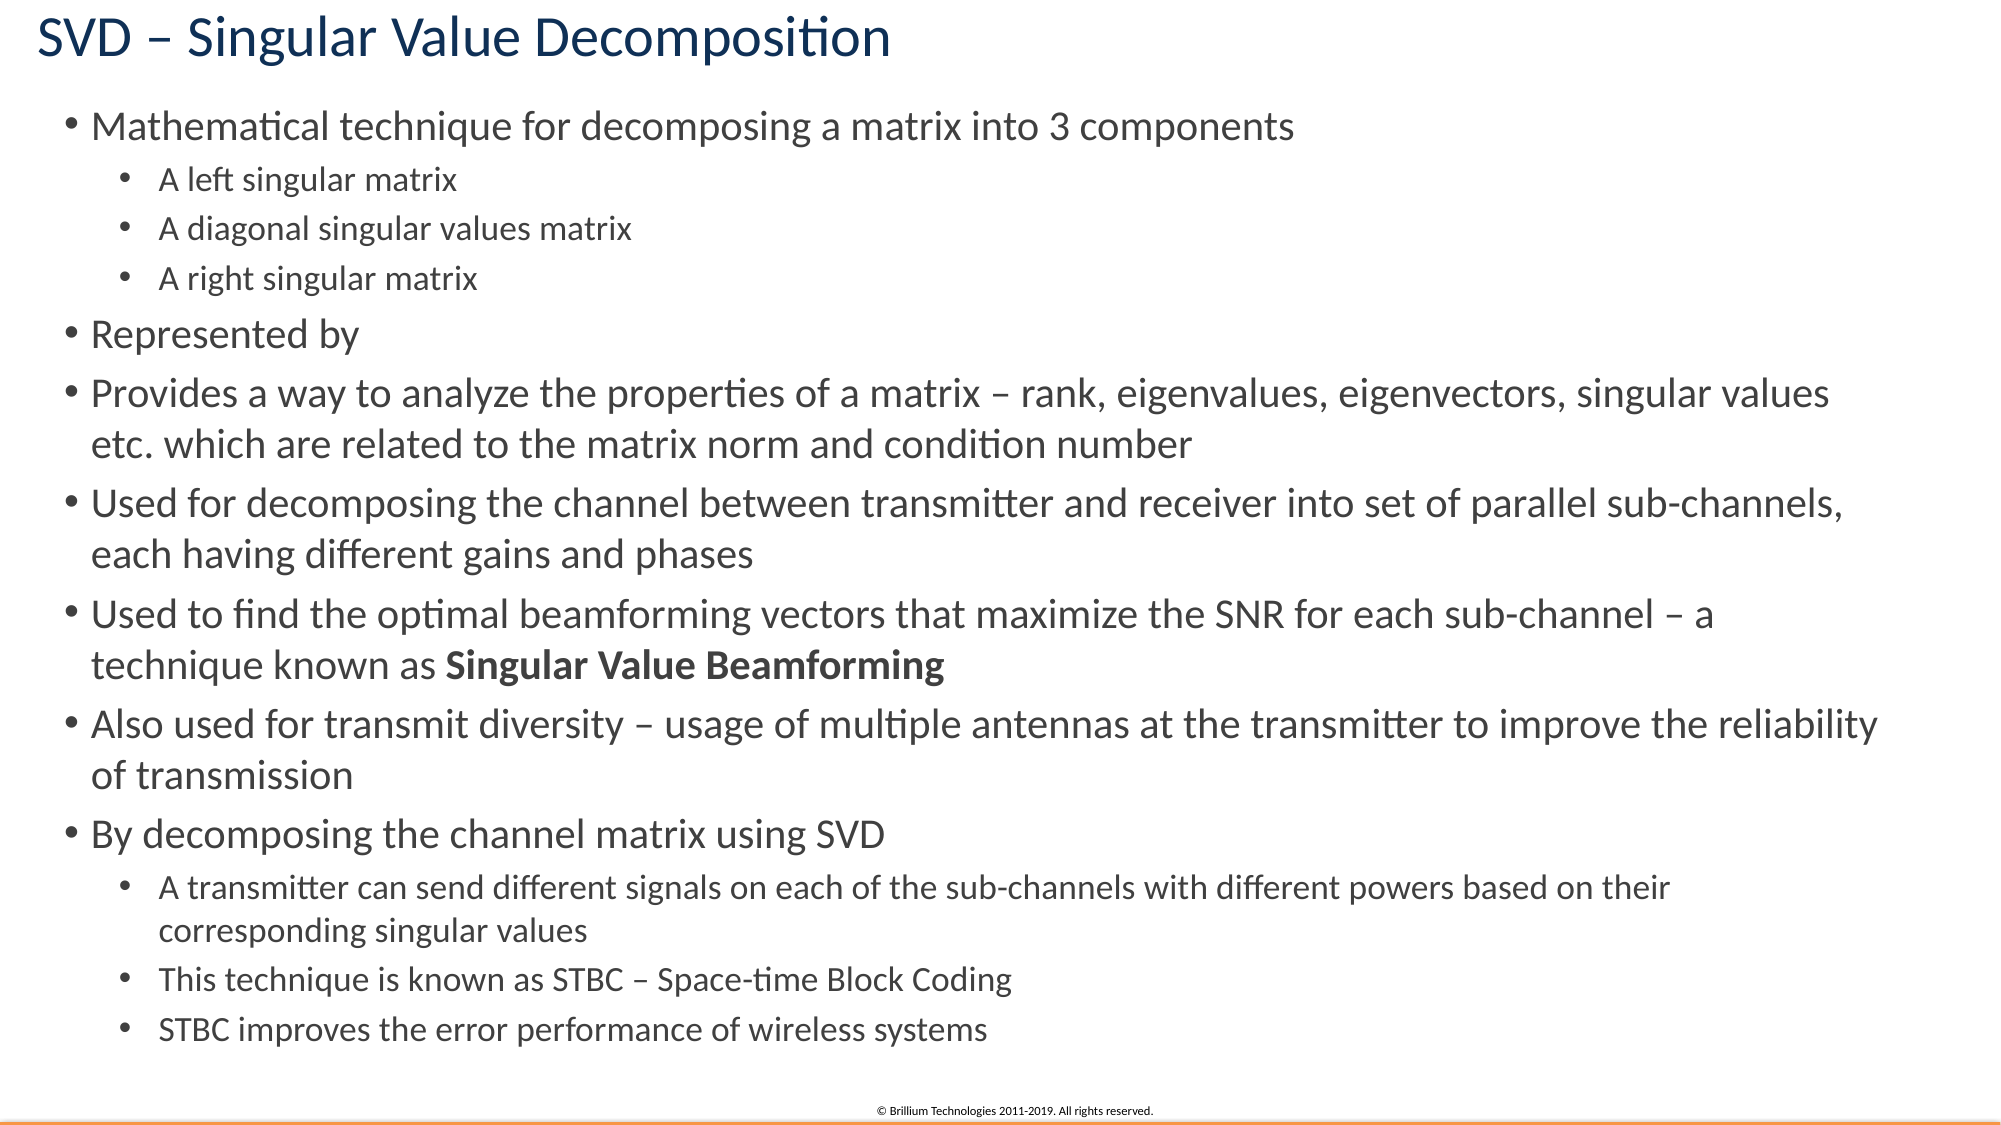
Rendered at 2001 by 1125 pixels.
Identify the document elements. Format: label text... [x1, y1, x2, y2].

title SVD – Singular Value Decomposition [22, 0, 1900, 66]
